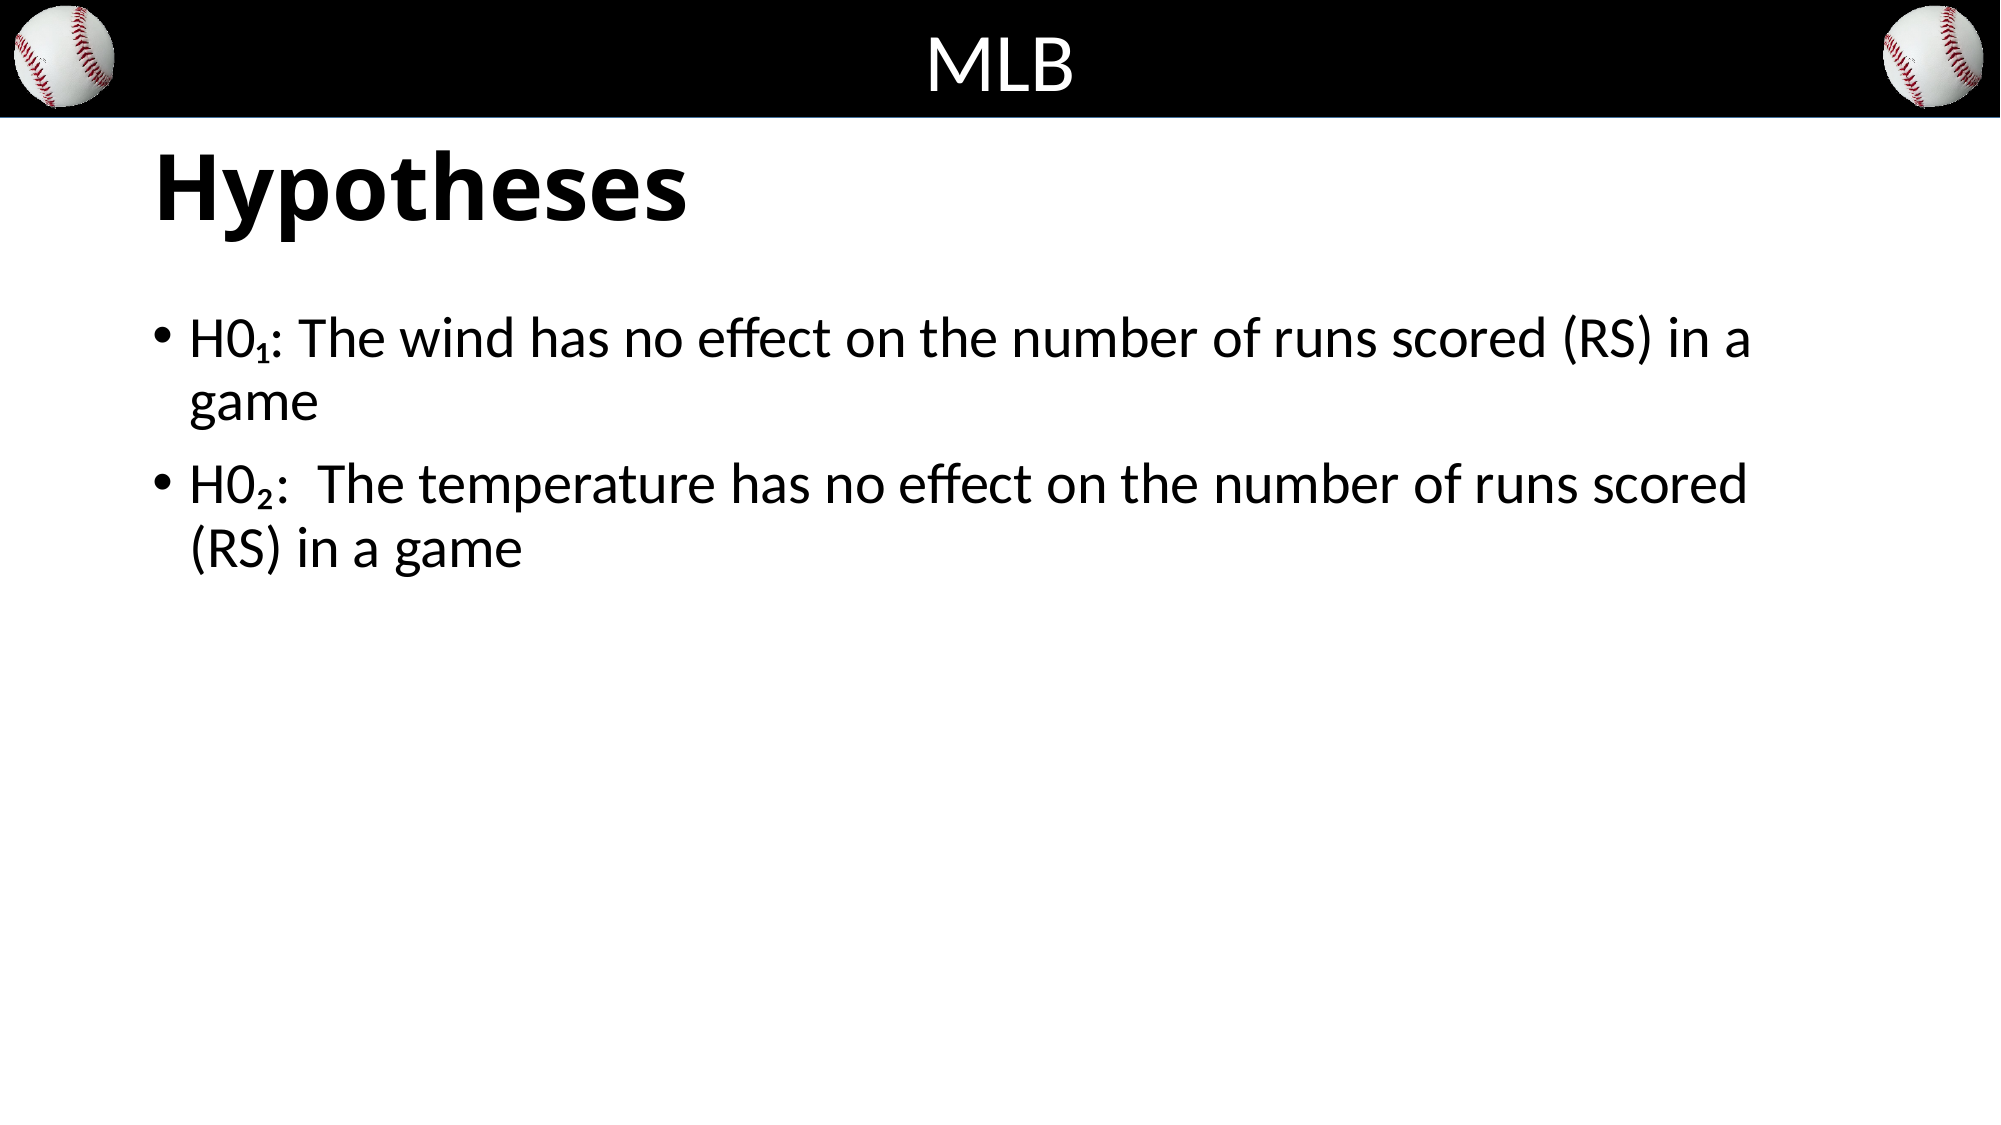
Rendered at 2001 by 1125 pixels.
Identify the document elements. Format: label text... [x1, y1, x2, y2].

title Hypotheses [137, 118, 1863, 299]
list H0₁: The wind has no effect on the number of runs scored (RS) in a game H0₂: The temperature has no effect on the number of runs scored (RS) in a game [137, 299, 1863, 1014]
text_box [0, 0, 2000, 117]
